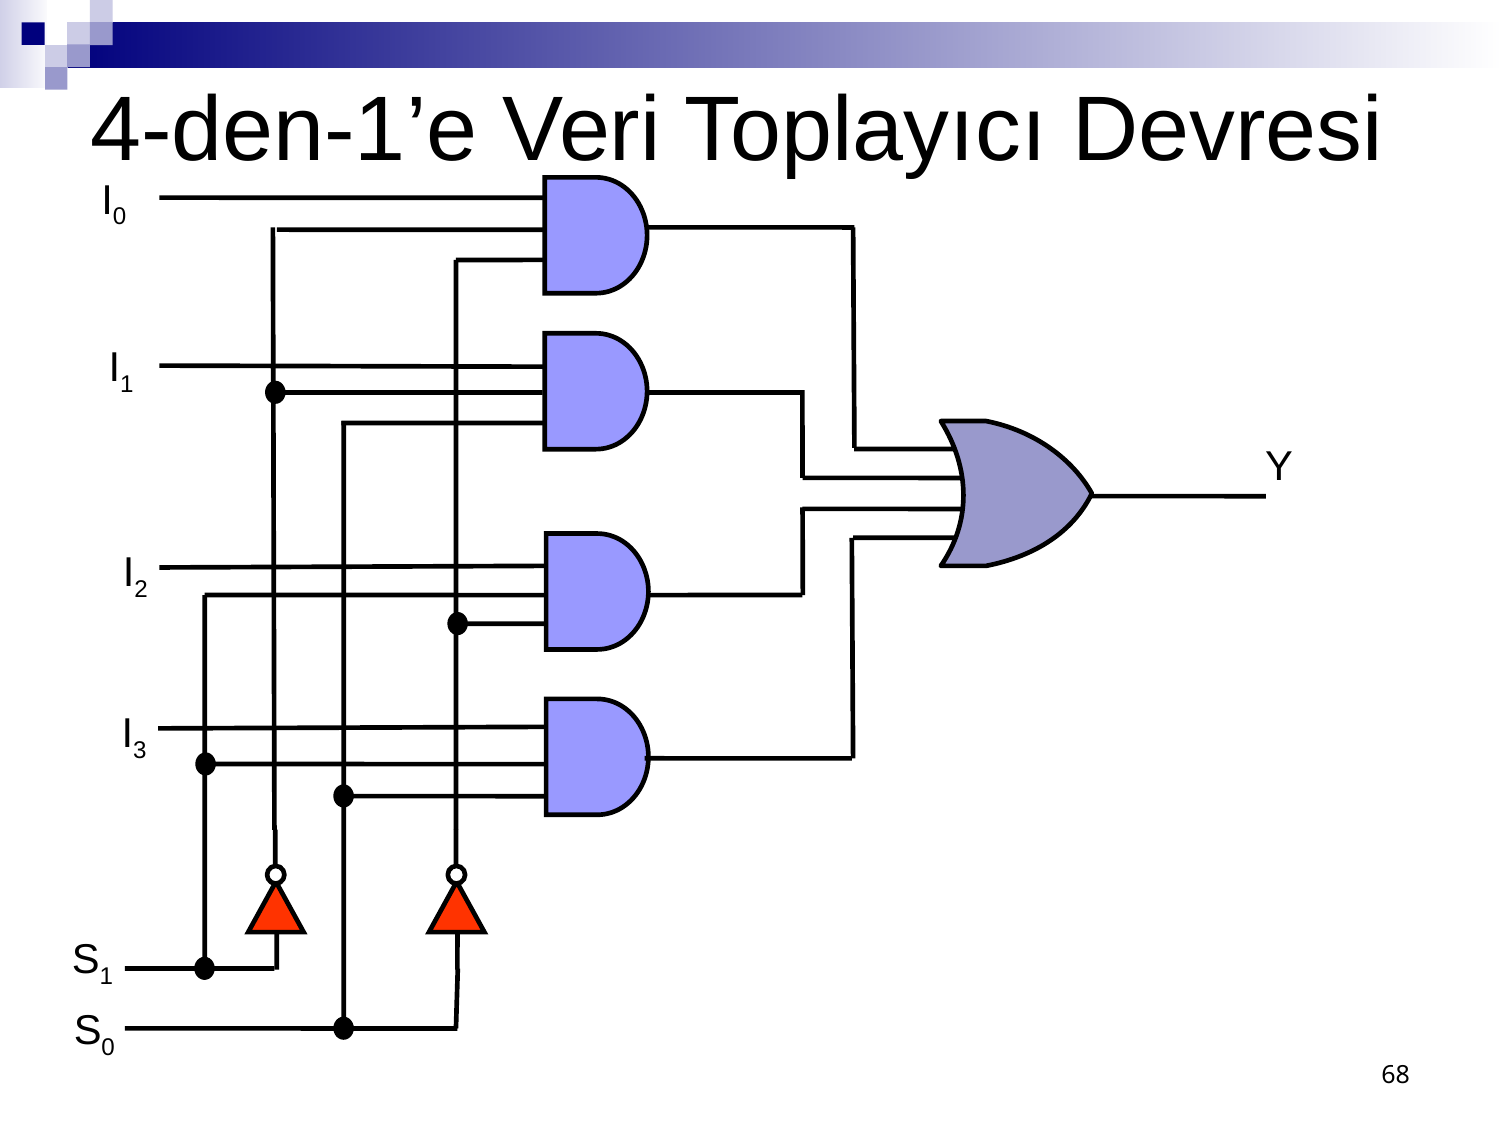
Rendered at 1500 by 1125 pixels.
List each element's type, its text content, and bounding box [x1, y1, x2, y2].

title 4-den-1’e Veri Toplayıcı Devresi [74, 74, 1426, 173]
slide_number 68 [1074, 1024, 1426, 1101]
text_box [71, 172, 1293, 1054]
